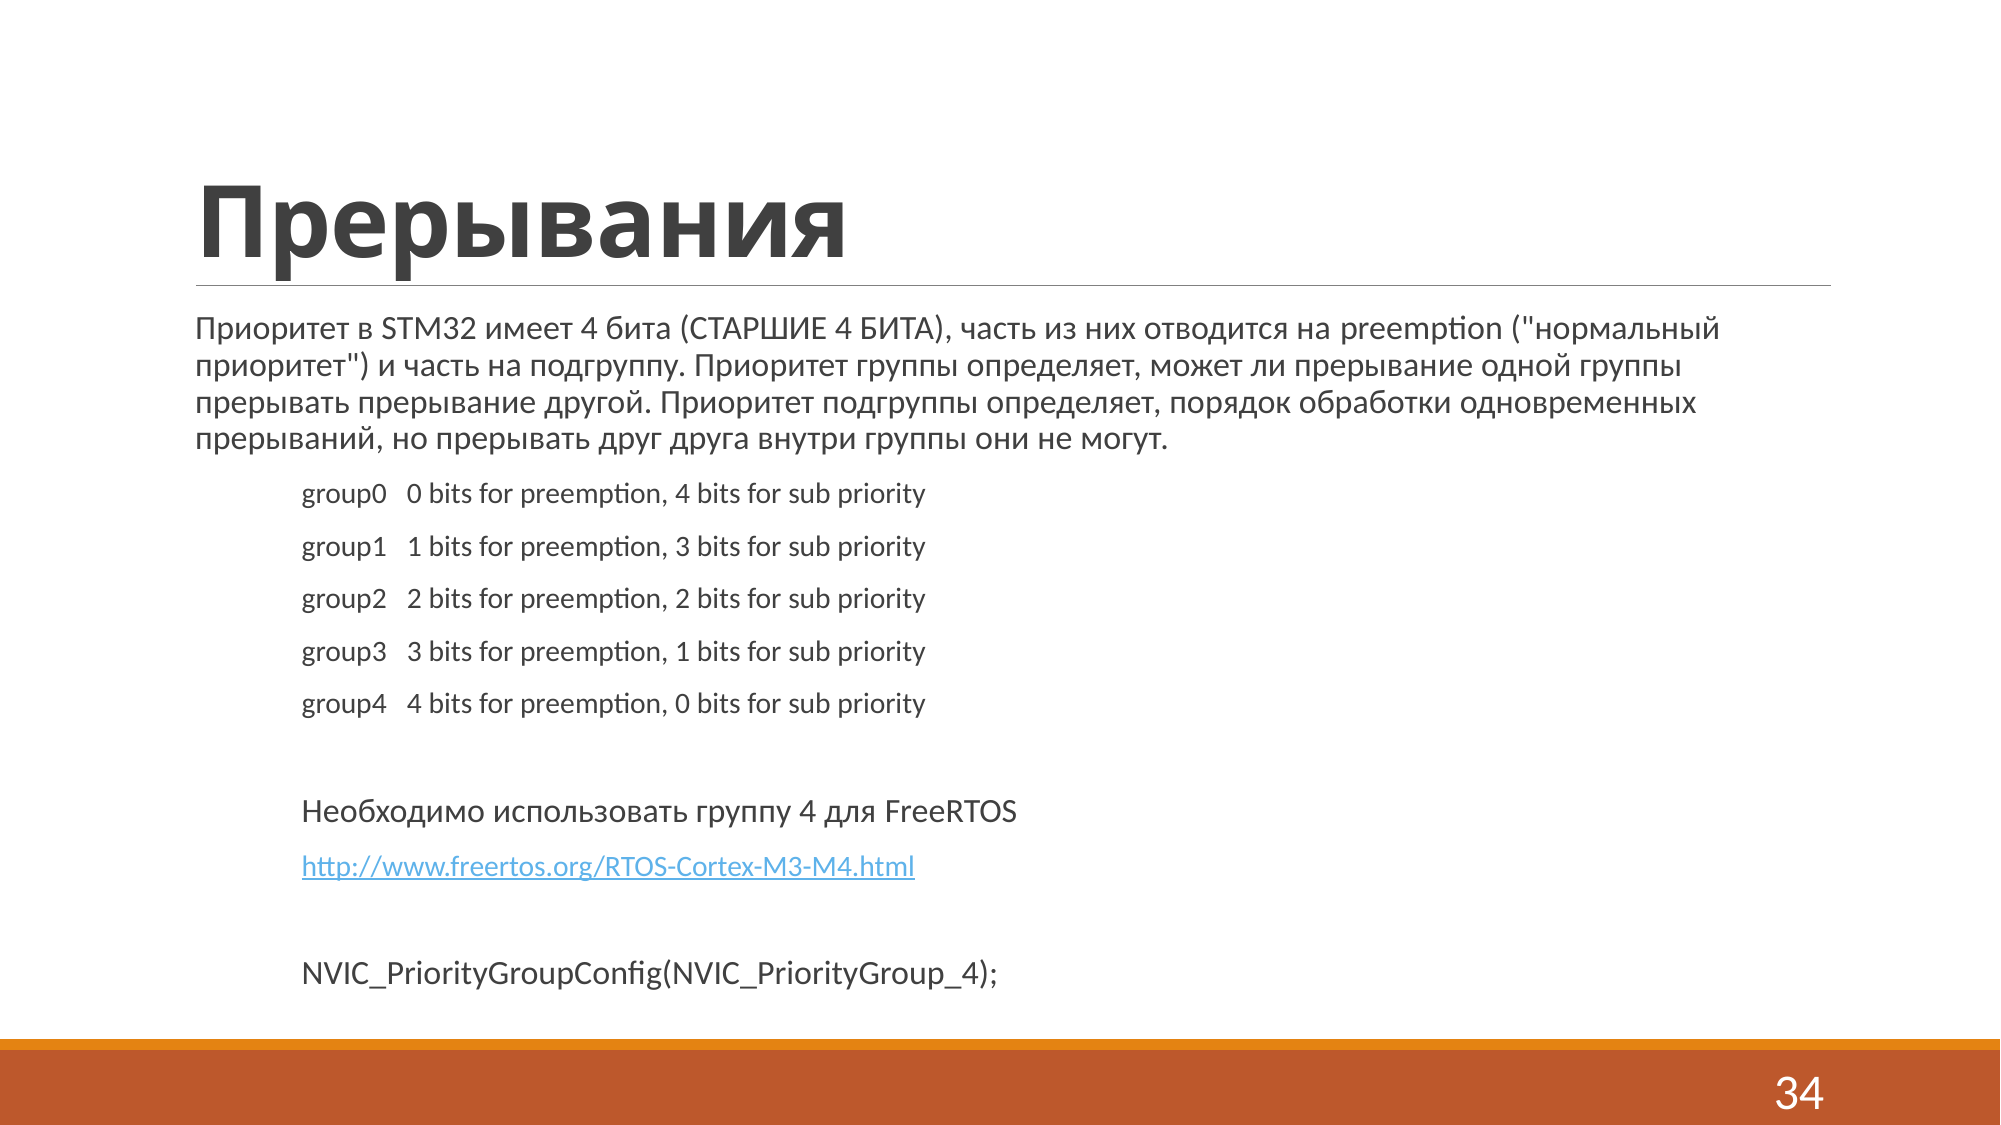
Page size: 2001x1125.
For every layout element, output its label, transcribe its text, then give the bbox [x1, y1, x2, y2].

title Прерывания [180, 47, 1830, 285]
slide_number 34 [1624, 1059, 1840, 1120]
list Приоритет в STM32 имеет 4 бита (СТАРШИЕ 4 БИТА), часть из них отводится на preemption ("нормальный приоритет") и часть на подгруппу. Приоритет группы определяет, может ли прерывание одной группы прерывать прерывание другой. Приоритет подгруппы определяет, порядок обработки одновременных прерываний, но прерывать друг друга внутри группы они не могут. group0 0 bits for preemption, 4 bits for sub priority group1 1 bits for preemption, 3 bits for sub priority group2 2 bits for preemption, 2 bits for sub priority group3 3 bits for preemption, 1 bits for sub priority group4 4 bits for preemption, 0 bits for sub priority Необходимо использовать группу 4 для FreeRTOS http://www.freertos.org/RTOS-Cortex-M3-M4.html NVIC_PriorityGroupConfig(NVIC_PriorityGroup_4); [180, 302, 1830, 1005]
